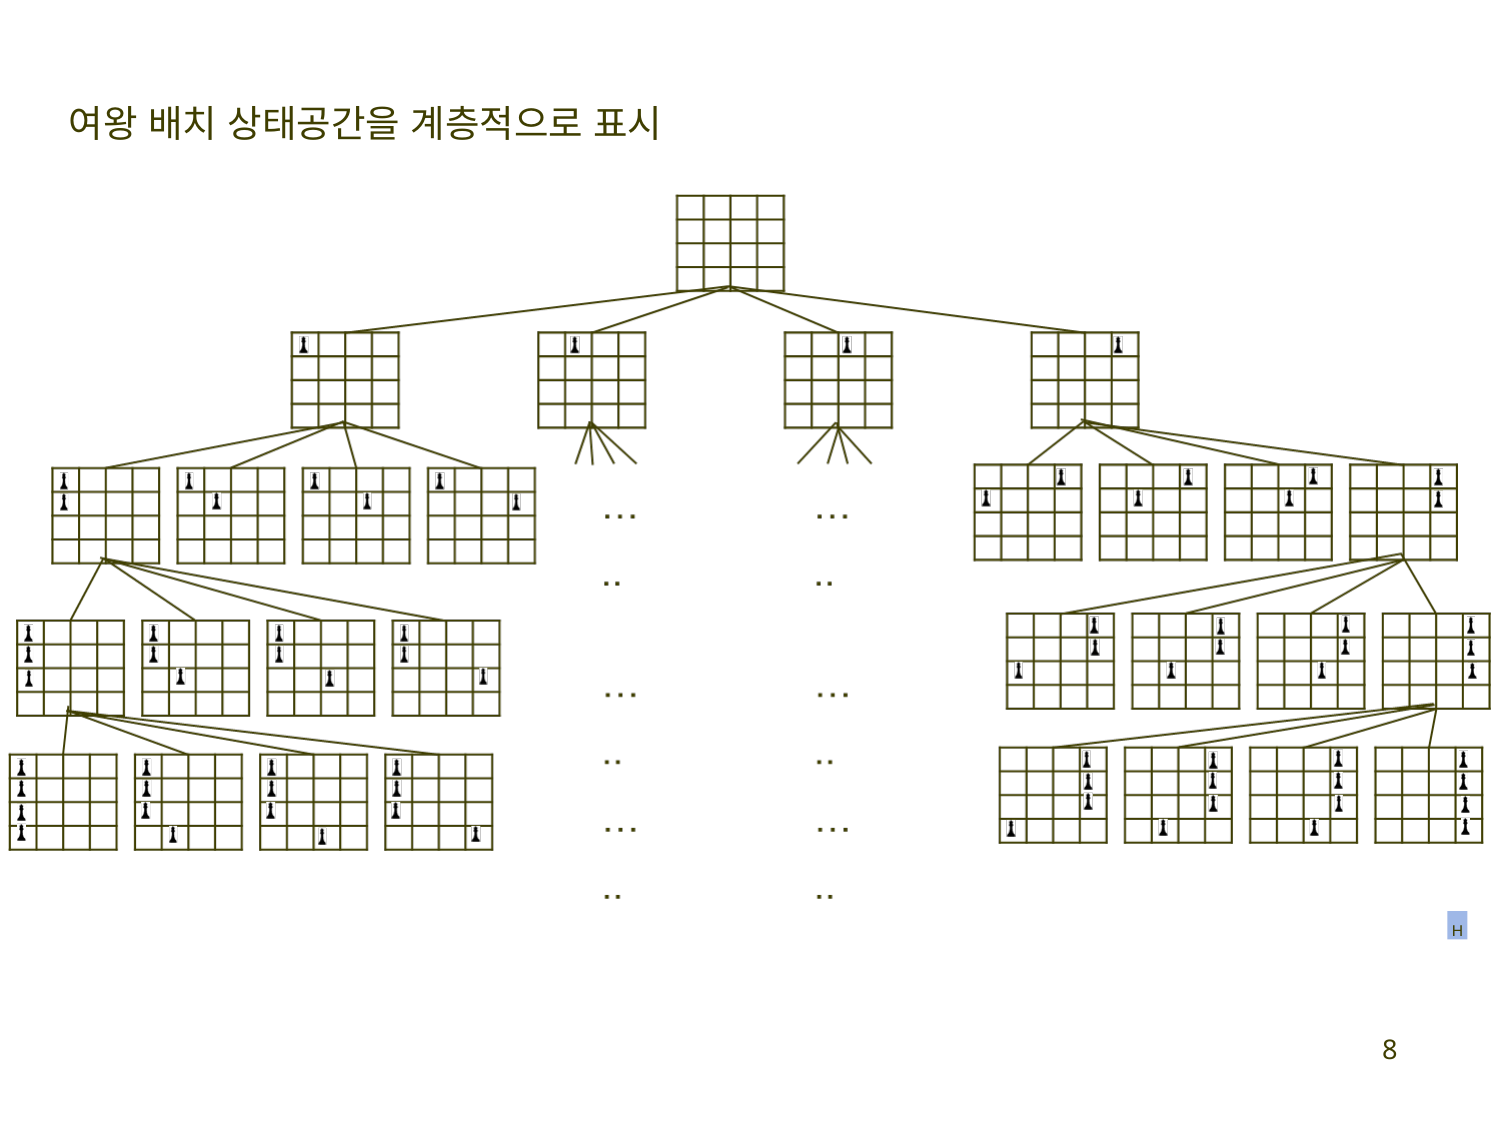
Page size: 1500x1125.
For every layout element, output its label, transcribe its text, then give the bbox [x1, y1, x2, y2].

picture [8, 194, 1492, 931]
slide_number 8 [1099, 1024, 1413, 1101]
text_box 여왕 배치 상태공간을 계층적으로 표시 [54, 70, 880, 153]
